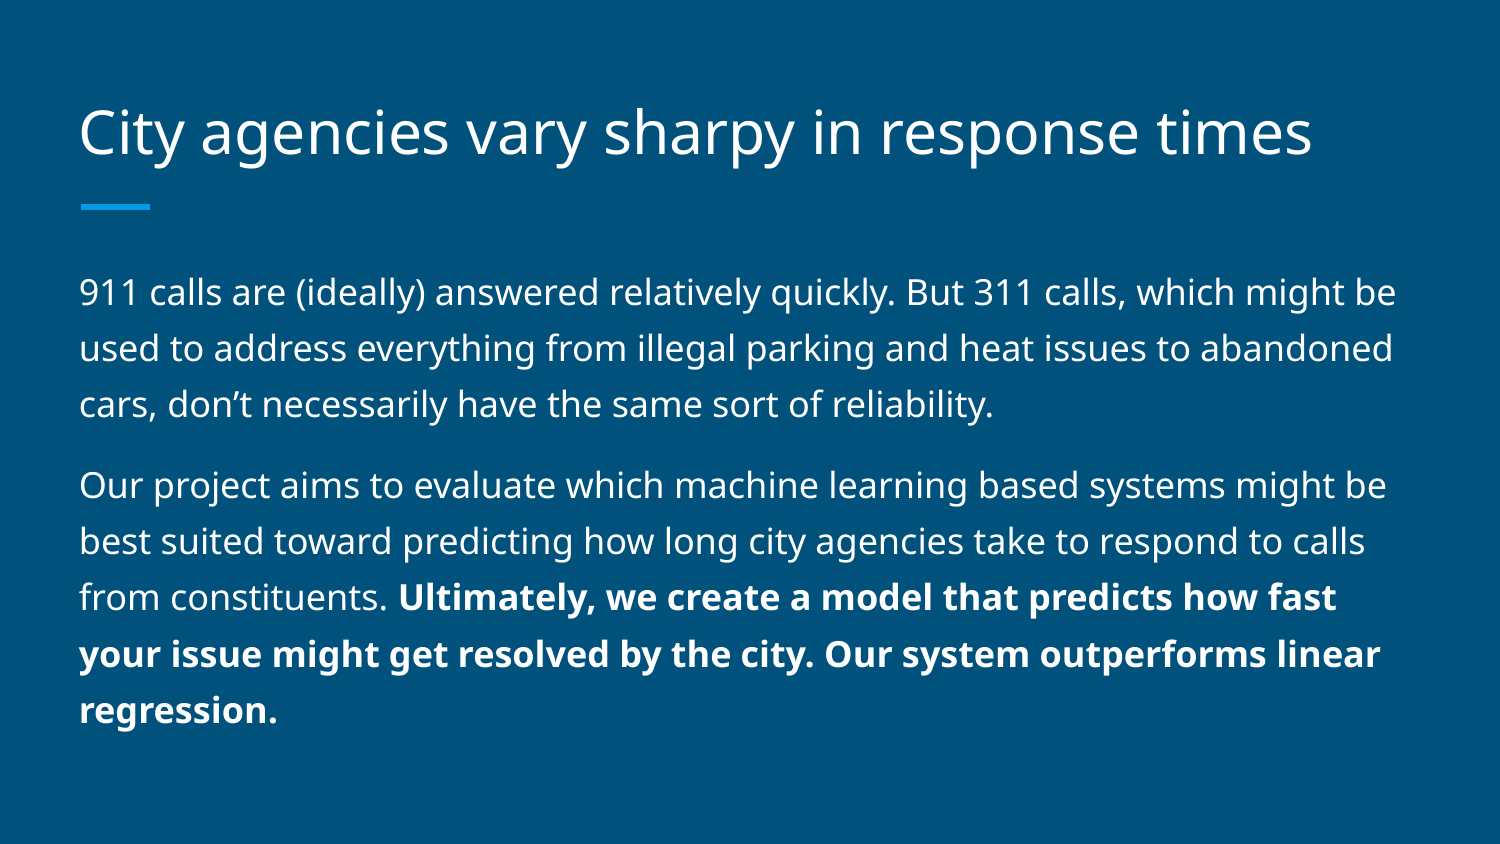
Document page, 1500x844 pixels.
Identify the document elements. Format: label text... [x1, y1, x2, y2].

title City agencies vary sharpy in response times [63, 75, 1437, 188]
list 911 calls are (ideally) answered relatively quickly. But 311 calls, which might be used to address everything from illegal parking and heat issues to abandoned cars, don’t necessarily have the same sort of reliability. Our project aims to evaluate which machine learning based systems might be best suited toward predicting how long city agencies take to respond to calls from constituents. Ultimately, we create a model that predicts how fast your issue might get resolved by the city. Our system outperforms linear regression. [63, 244, 1437, 750]
